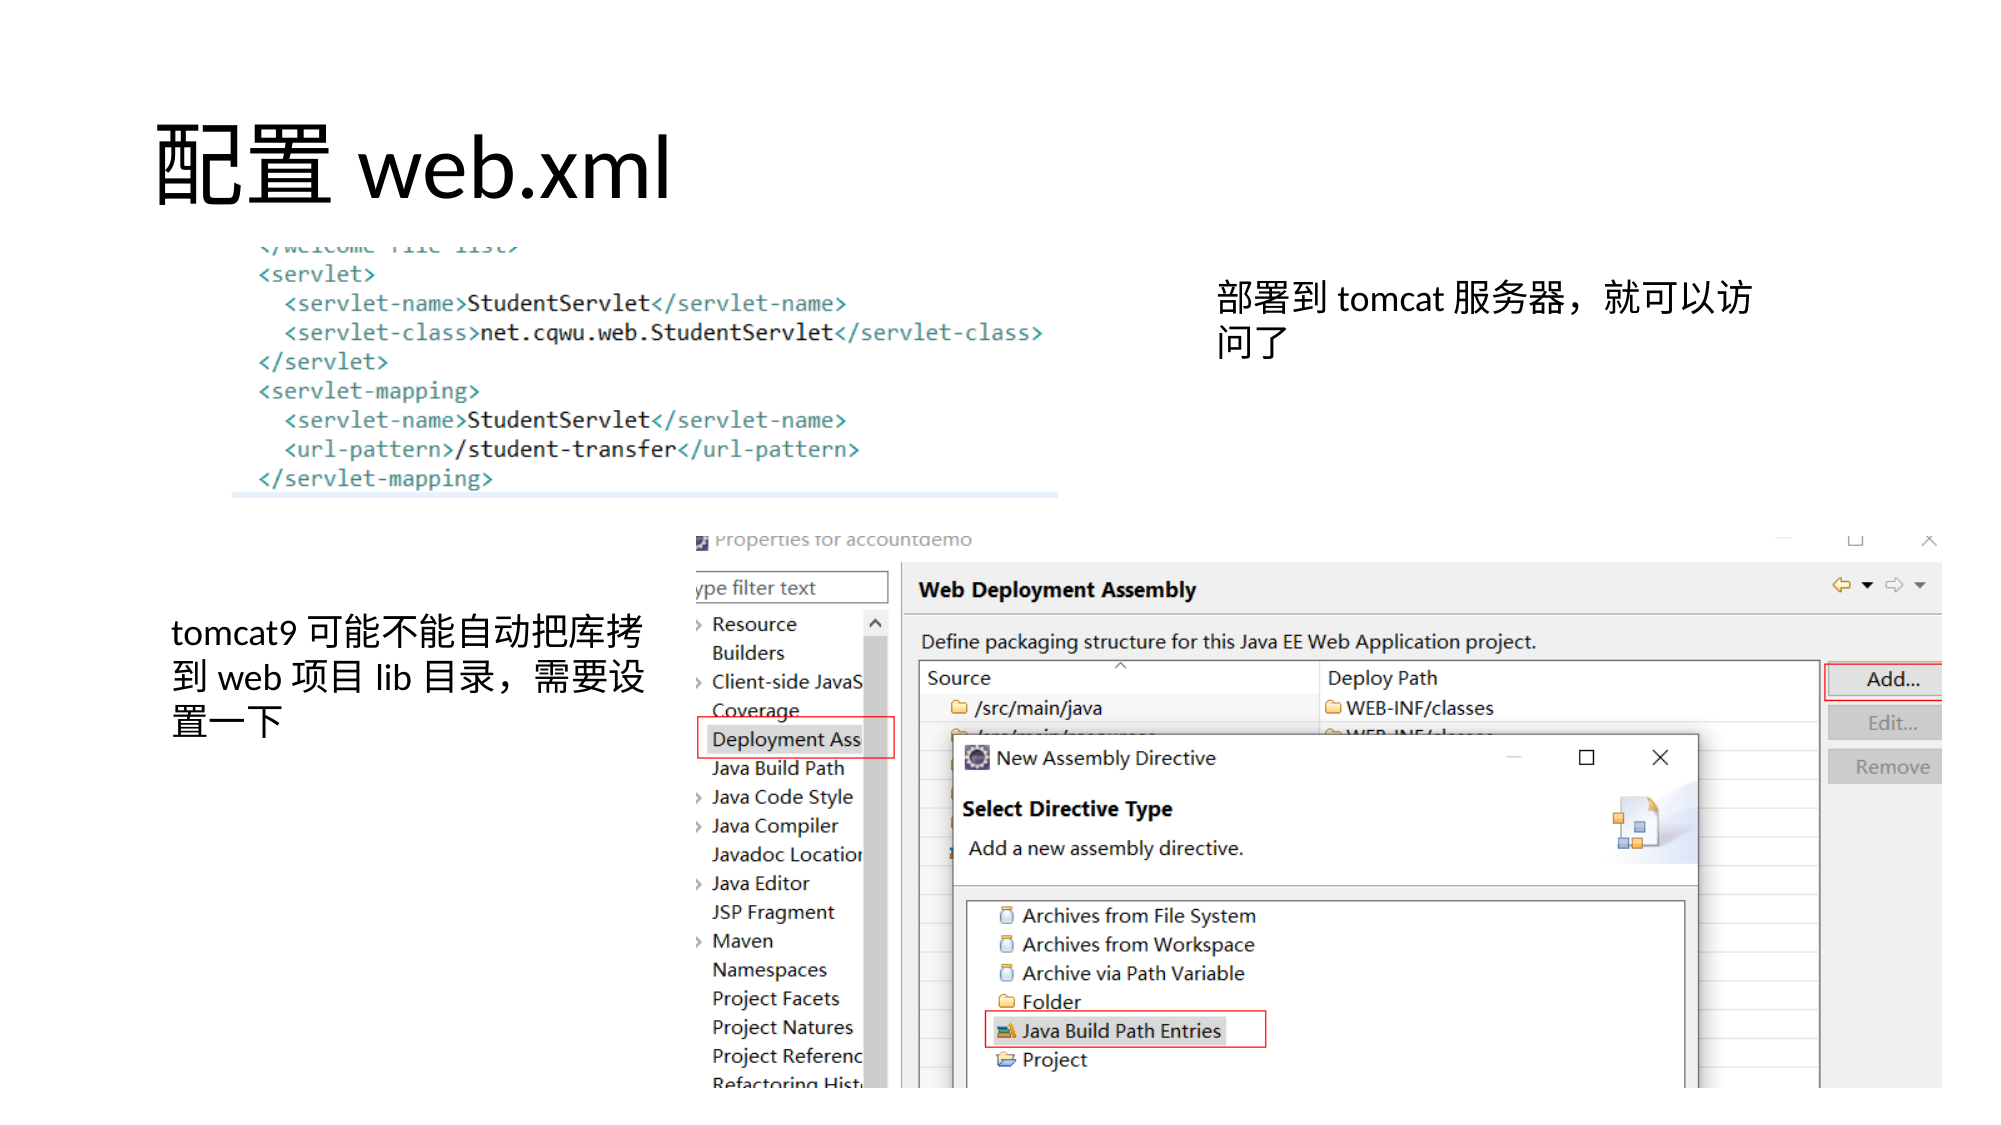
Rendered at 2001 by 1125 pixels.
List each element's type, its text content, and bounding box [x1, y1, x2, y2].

title 配置web.xml [137, 59, 1863, 278]
text_box tomcat9可能不能自动把库拷到web项目lib目录，需要设置一下 [156, 600, 673, 751]
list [229, 247, 1058, 498]
picture [696, 536, 1942, 1088]
text_box 部署到tomcat服务器，就可以访问了 [1201, 266, 1772, 371]
